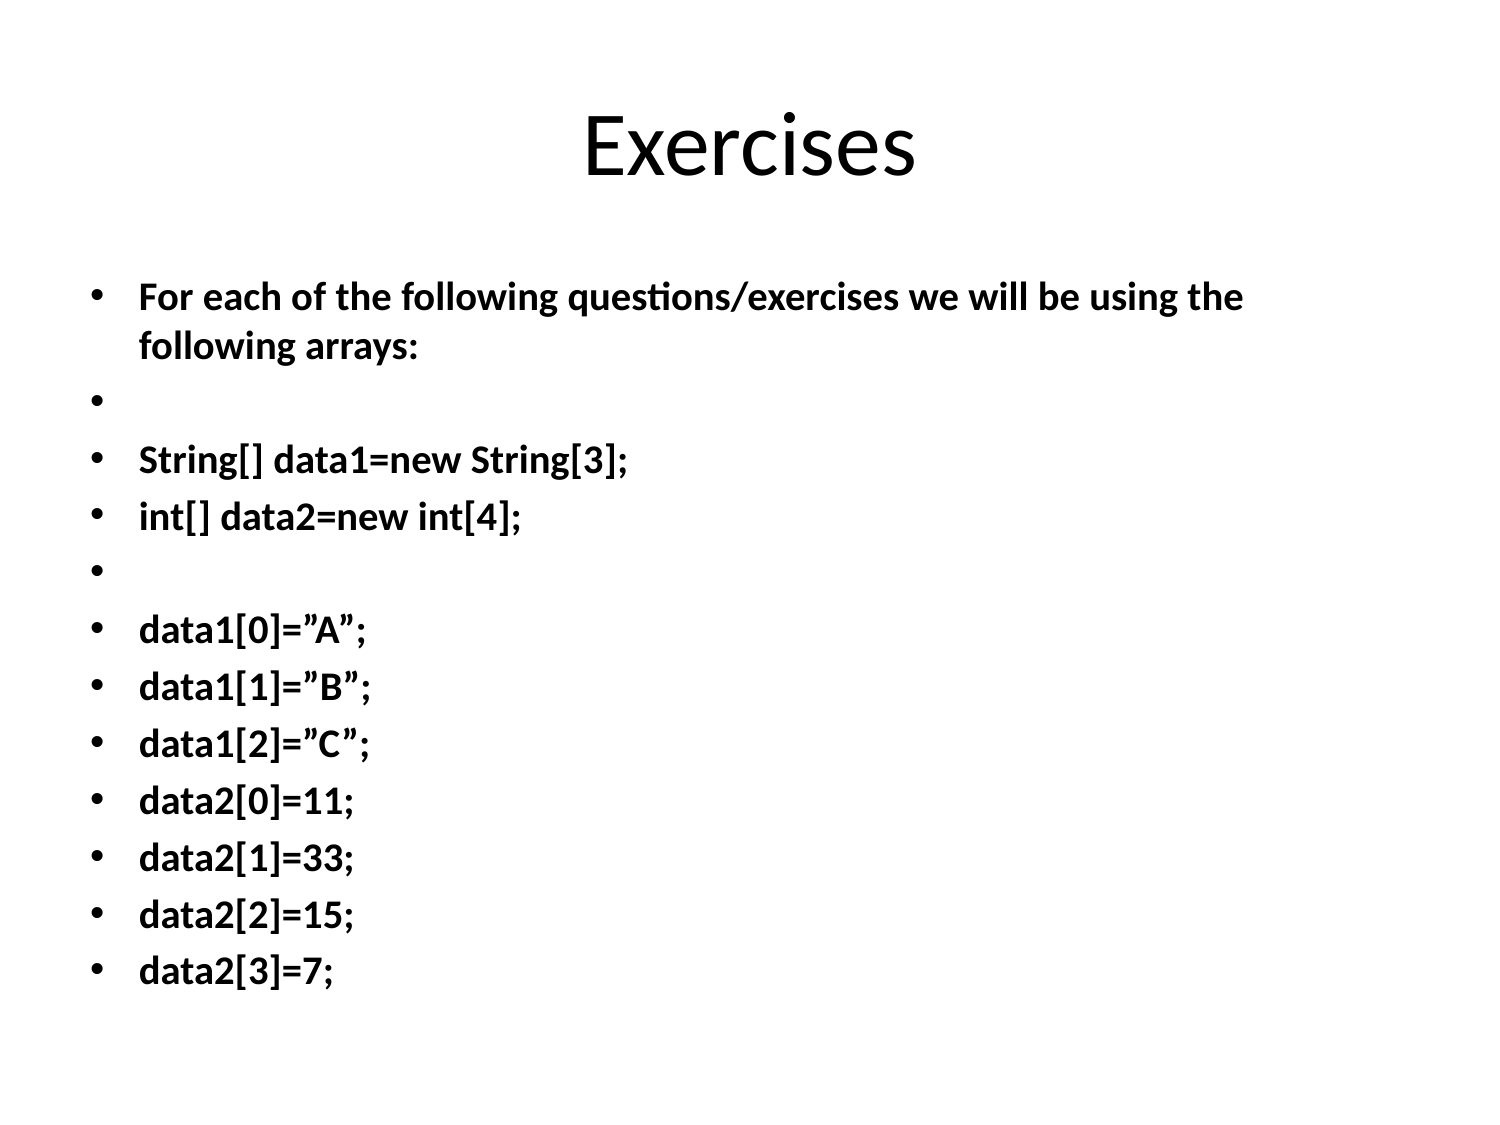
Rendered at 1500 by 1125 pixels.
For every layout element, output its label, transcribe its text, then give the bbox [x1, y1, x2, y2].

list For each of the following questions/exercises we will be using the following arrays: String[] data1=new String[3]; int[] data2=new int[4]; data1[0]=”A”; data1[1]=”B”; data1[2]=”C”; data2[0]=11; data2[1]=33; data2[2]=15; data2[3]=7; [75, 262, 1425, 1005]
title Exercises [75, 45, 1425, 233]
